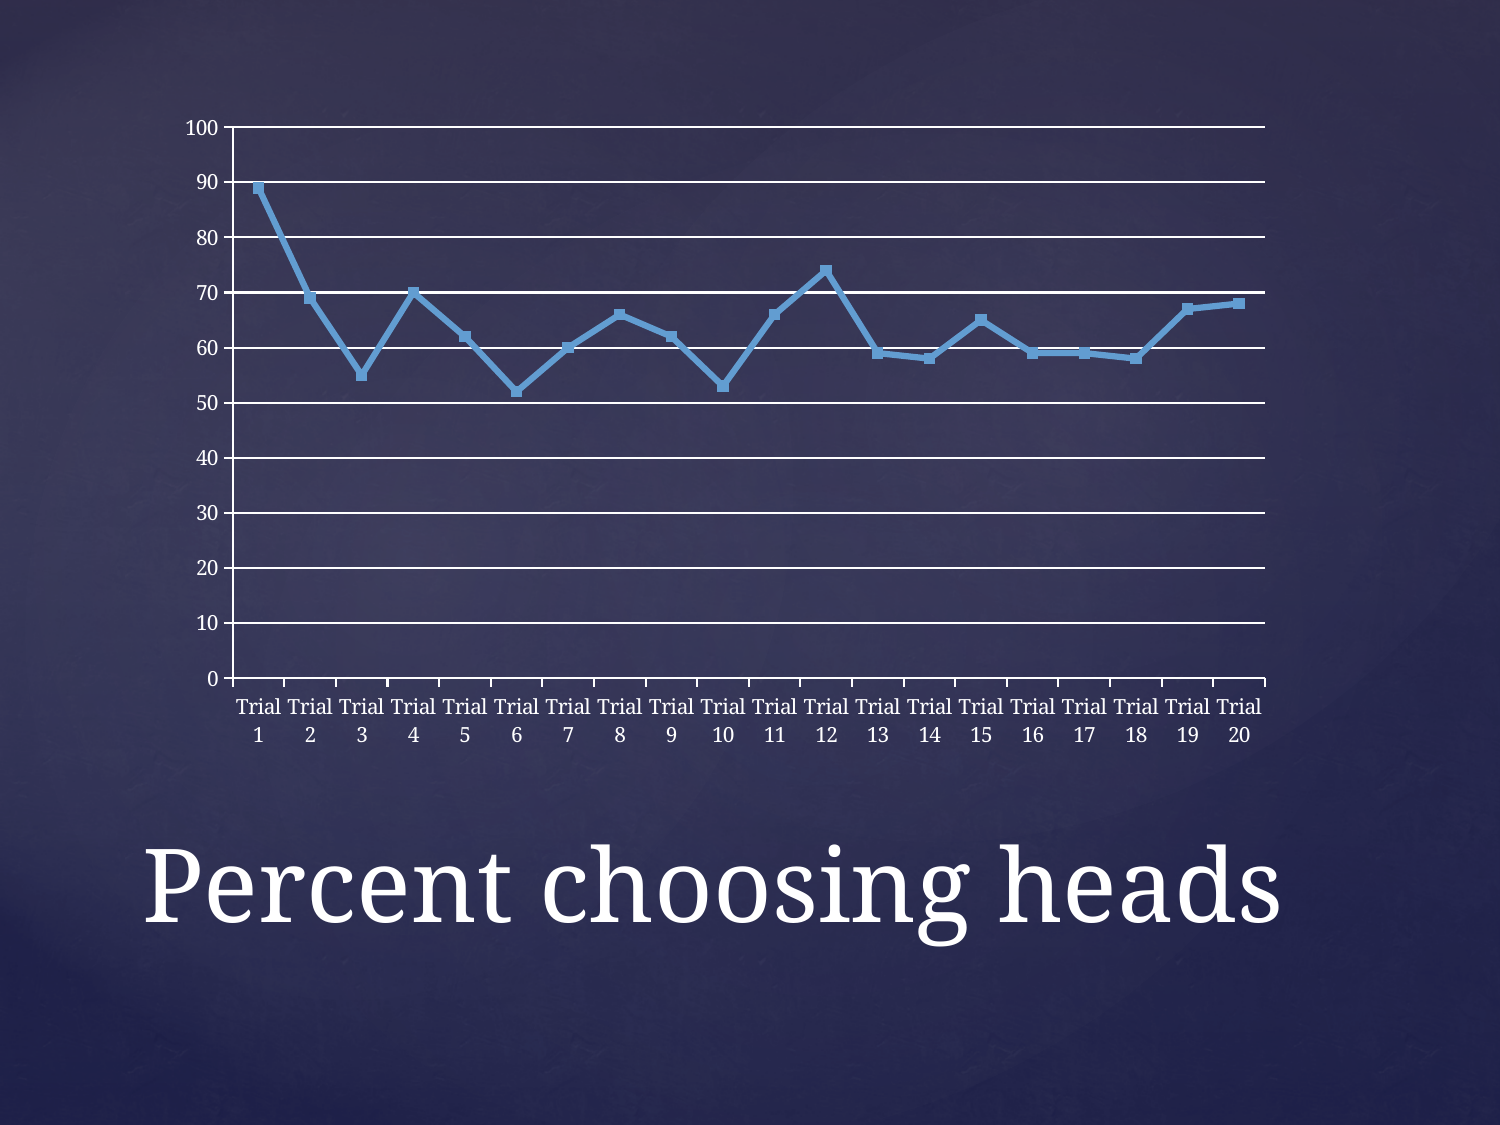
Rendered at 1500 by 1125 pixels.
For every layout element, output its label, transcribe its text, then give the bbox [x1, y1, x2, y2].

title Percent choosing heads [127, 800, 1365, 950]
chart [161, 99, 1288, 763]
